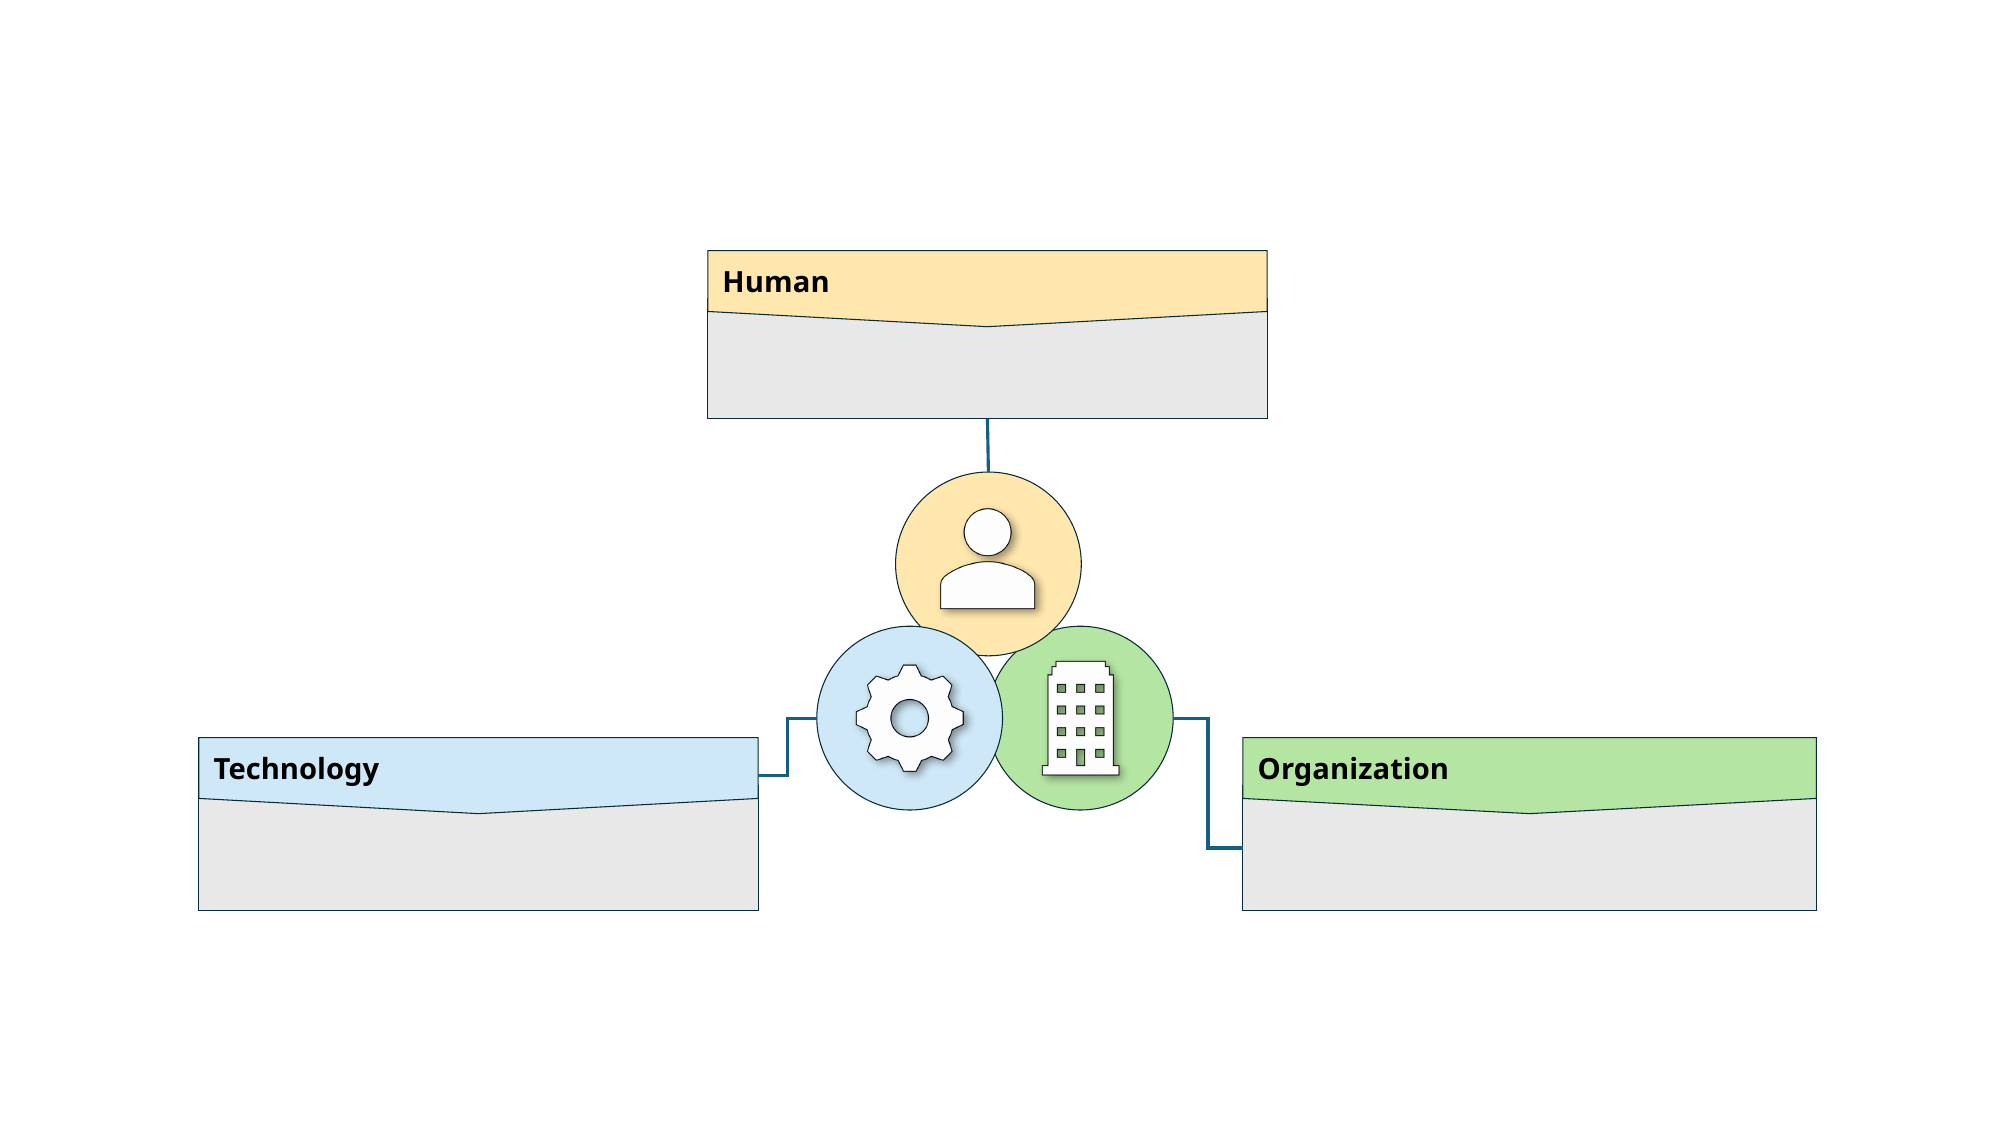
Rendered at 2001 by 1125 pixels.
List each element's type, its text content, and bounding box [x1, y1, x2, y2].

text_box [1026, 624, 1149, 653]
text_box Technology [197, 736, 760, 816]
text_box [936, 470, 1041, 486]
text_box [995, 678, 1005, 759]
picture [834, 642, 986, 794]
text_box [757, 717, 818, 777]
text_box [856, 624, 964, 641]
text_box [894, 505, 915, 623]
text_box Human [706, 249, 1269, 329]
text_box [1021, 791, 1140, 812]
text_box [959, 637, 1048, 658]
picture [1014, 652, 1146, 784]
text_box [866, 801, 954, 812]
text_box [197, 800, 760, 912]
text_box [1172, 717, 1244, 849]
text_box Organization [1244, 736, 1818, 816]
text_box [706, 313, 1269, 420]
text_box [995, 655, 1014, 785]
text_box [815, 664, 832, 772]
text_box [1241, 800, 1818, 912]
text_box [1154, 659, 1175, 777]
picture [917, 488, 1059, 630]
text_box [1067, 512, 1083, 616]
